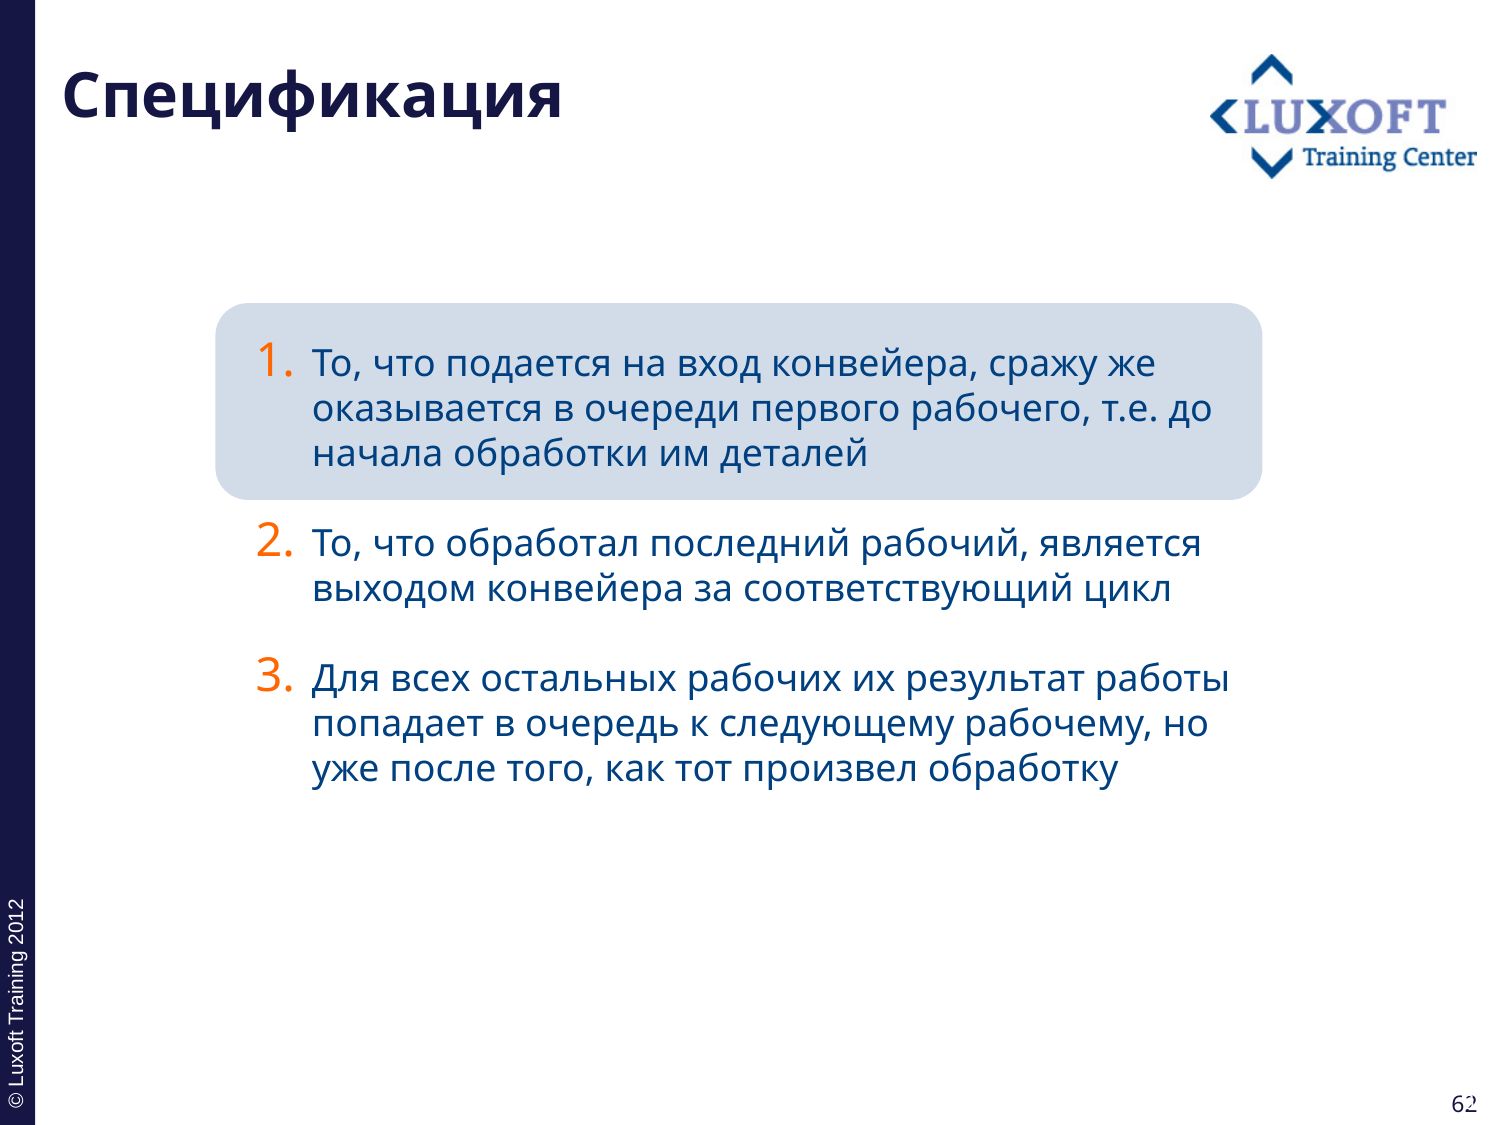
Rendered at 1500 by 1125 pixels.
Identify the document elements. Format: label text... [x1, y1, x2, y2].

text_box То, что подается на вход конвейера, сражу же оказывается в очереди первого рабочего, т.е. до начала обработки им деталей То, что обработал последний рабочий, является выходом конвейера за соответствующий цикл Для всех остальных рабочих их результат работы попадает в очередь к следующему рабочему, но уже после того, как тот произвел обработку [240, 315, 1260, 805]
text_box [213, 300, 1258, 502]
text_box [1260, 318, 1265, 485]
title Спецификация [46, 20, 1397, 165]
picture [1210, 54, 1477, 179]
